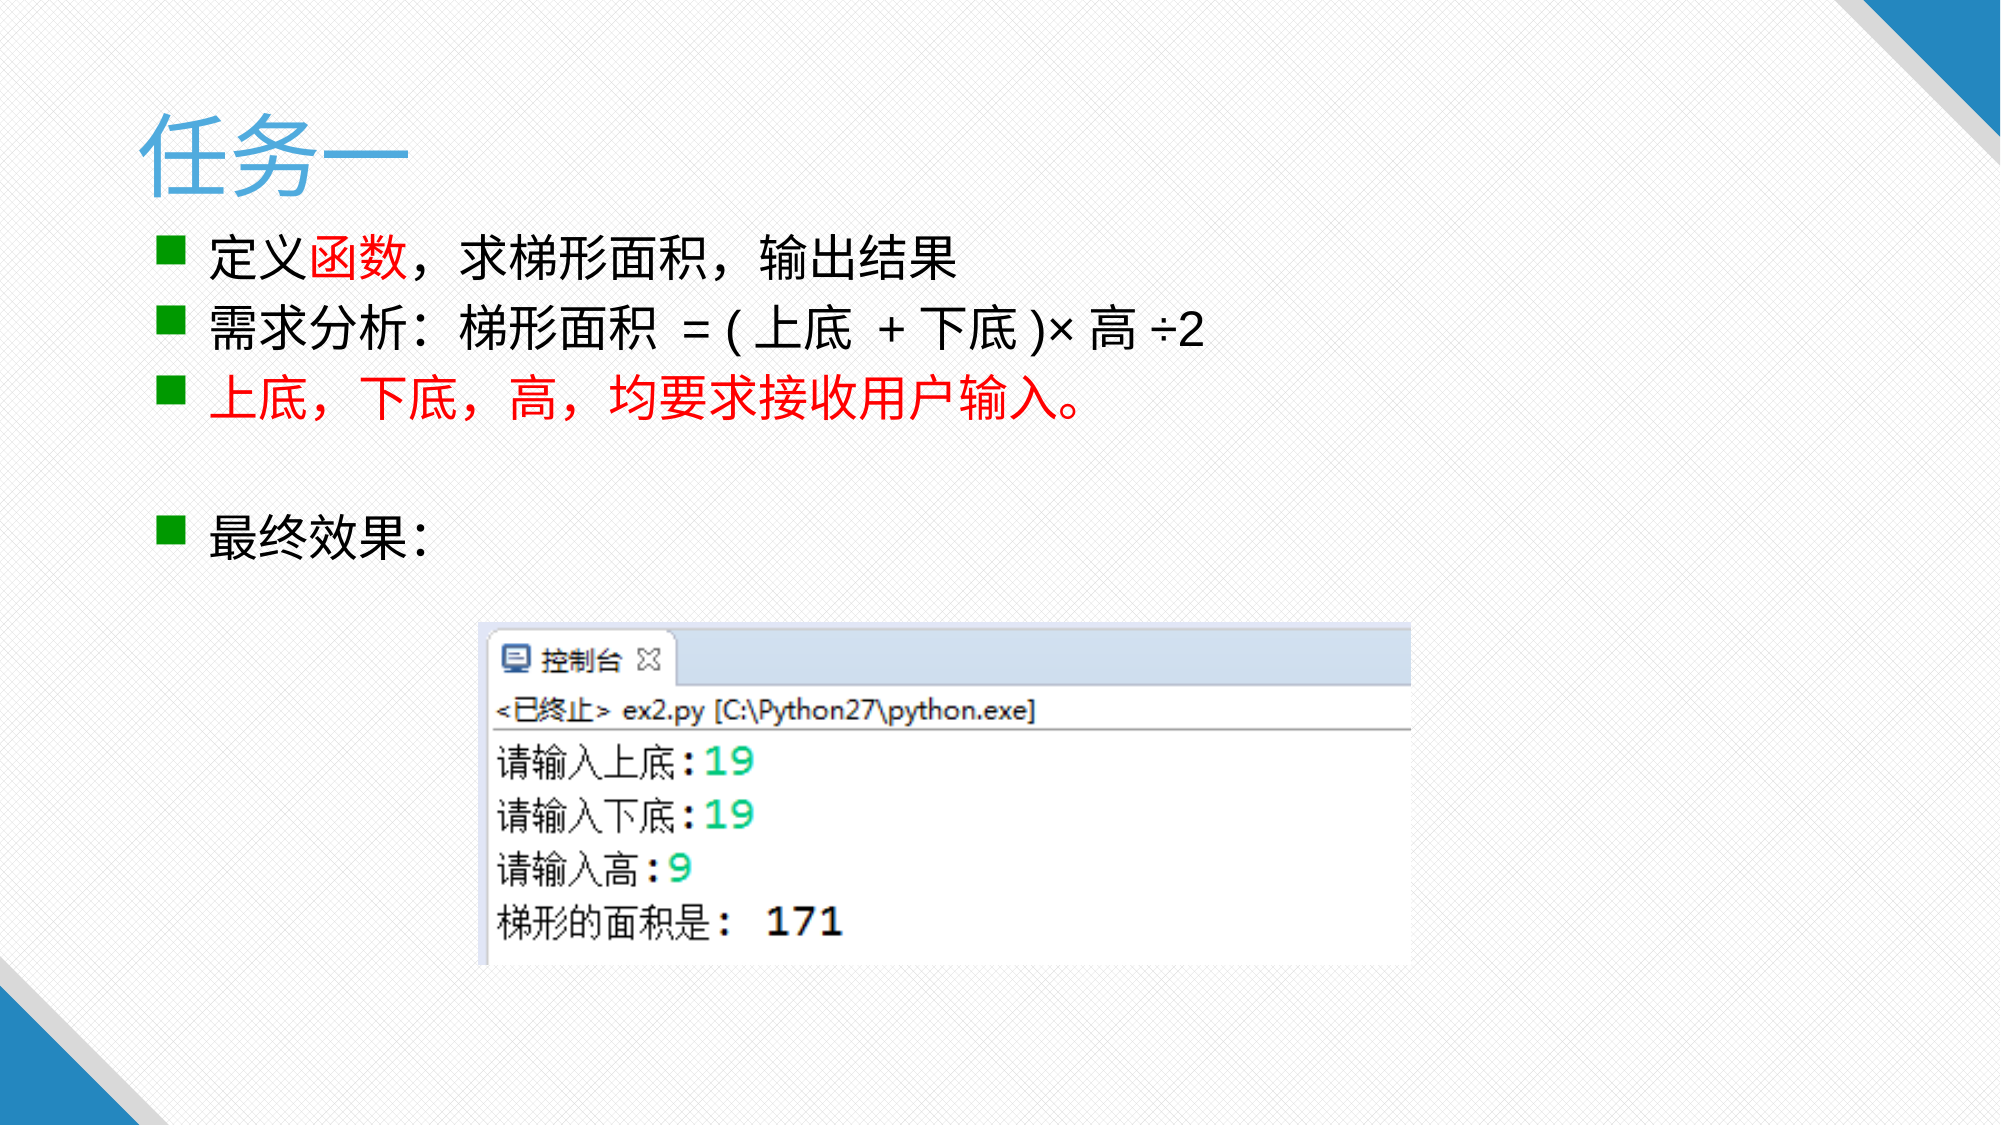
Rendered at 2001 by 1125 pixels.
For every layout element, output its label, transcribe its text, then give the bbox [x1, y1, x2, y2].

text_box 定义函数，求梯形面积，输出结果 需求分析：梯形面积 = (上底 +下底)×高÷2 上底，下底，高，均要求接收用户输入。 最终效果： [137, 219, 1501, 526]
picture [478, 622, 1411, 965]
title 任务一 [122, 33, 1848, 252]
